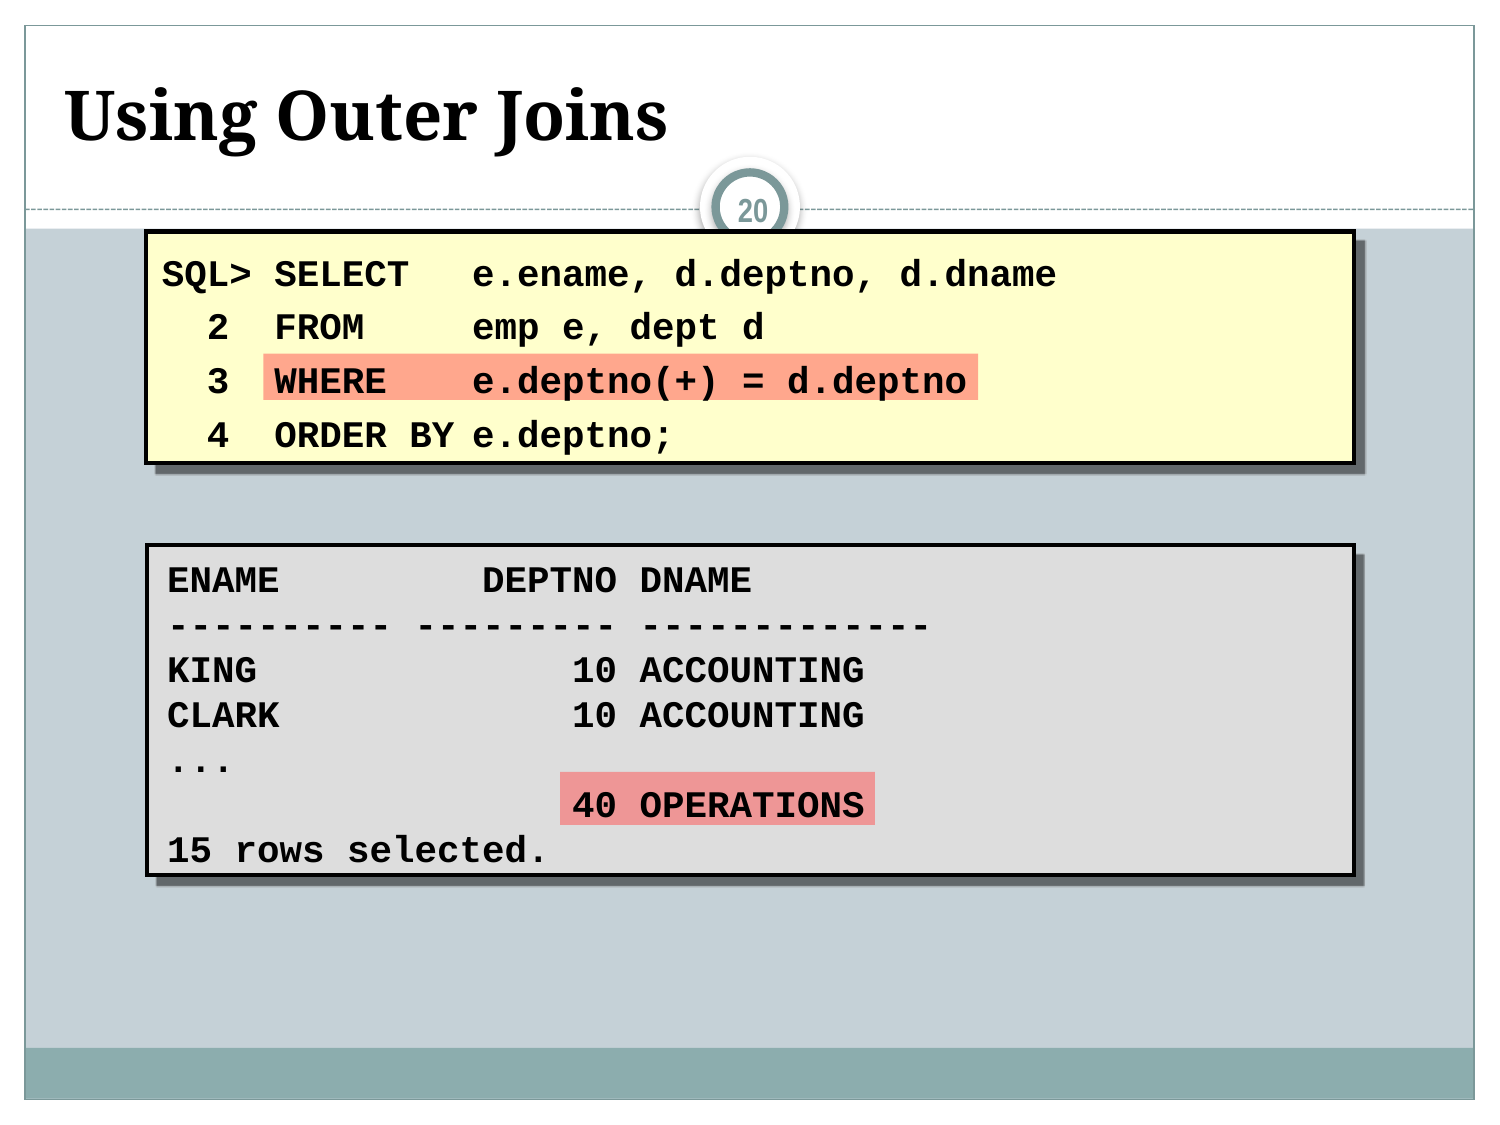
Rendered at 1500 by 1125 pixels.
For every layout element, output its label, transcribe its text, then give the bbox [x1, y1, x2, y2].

text_box SQL> SELECT e.ename, d.deptno, d.dname 2 FROM emp e, dept d 3 WHERE e.deptno(+) = d.deptno 4 ORDER BY e.deptno; [146, 229, 1360, 466]
text_box ENAME DEPTNO DNAME ---------- --------- ------------- KING 10 ACCOUNTING CLARK 10 ACCOUNTING ... 40 OPERATIONS 15 rows selected. [152, 547, 1356, 878]
title Using Outer Joins [49, 37, 1450, 163]
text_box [263, 353, 979, 826]
text_box [146, 545, 256, 876]
slide_number 20 [715, 168, 791, 229]
